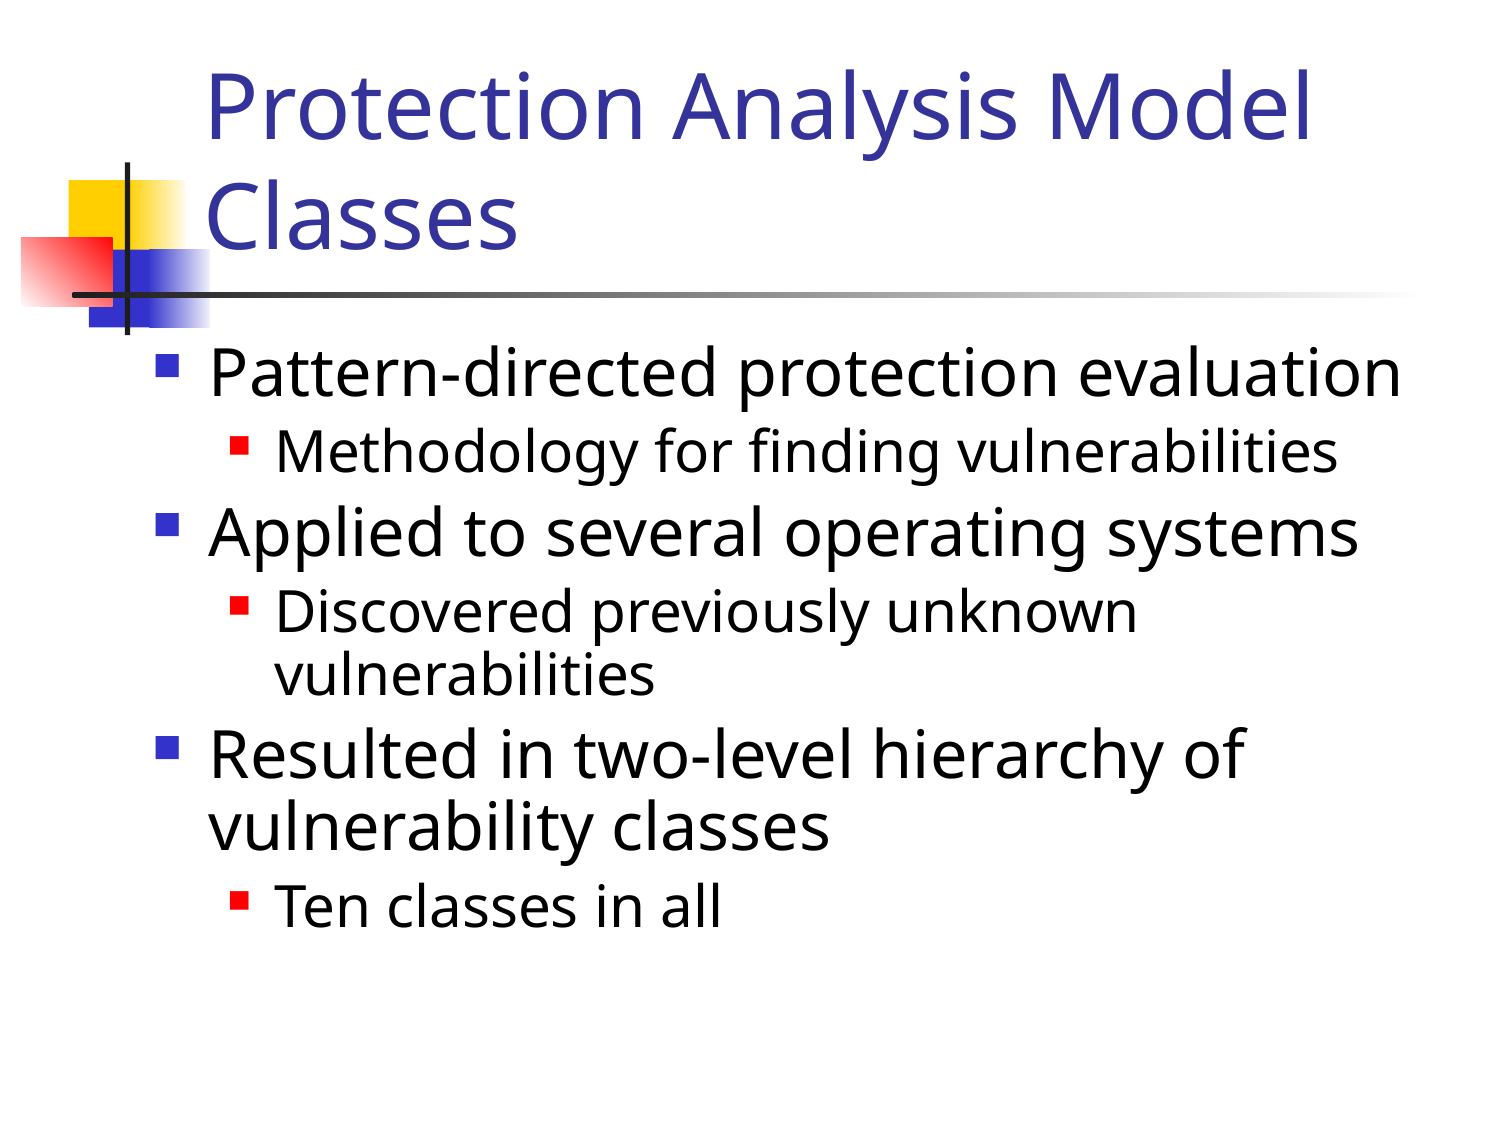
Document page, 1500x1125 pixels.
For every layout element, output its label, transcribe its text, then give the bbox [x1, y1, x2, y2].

title Protection Analysis Model Classes [188, 34, 1468, 276]
list Pattern-directed protection evaluation Methodology for finding vulnerabilities Applied to several operating systems Discovered previously unknown vulnerabilities Resulted in two-level hierarchy of vulnerability classes Ten classes in all [137, 330, 1470, 1013]
